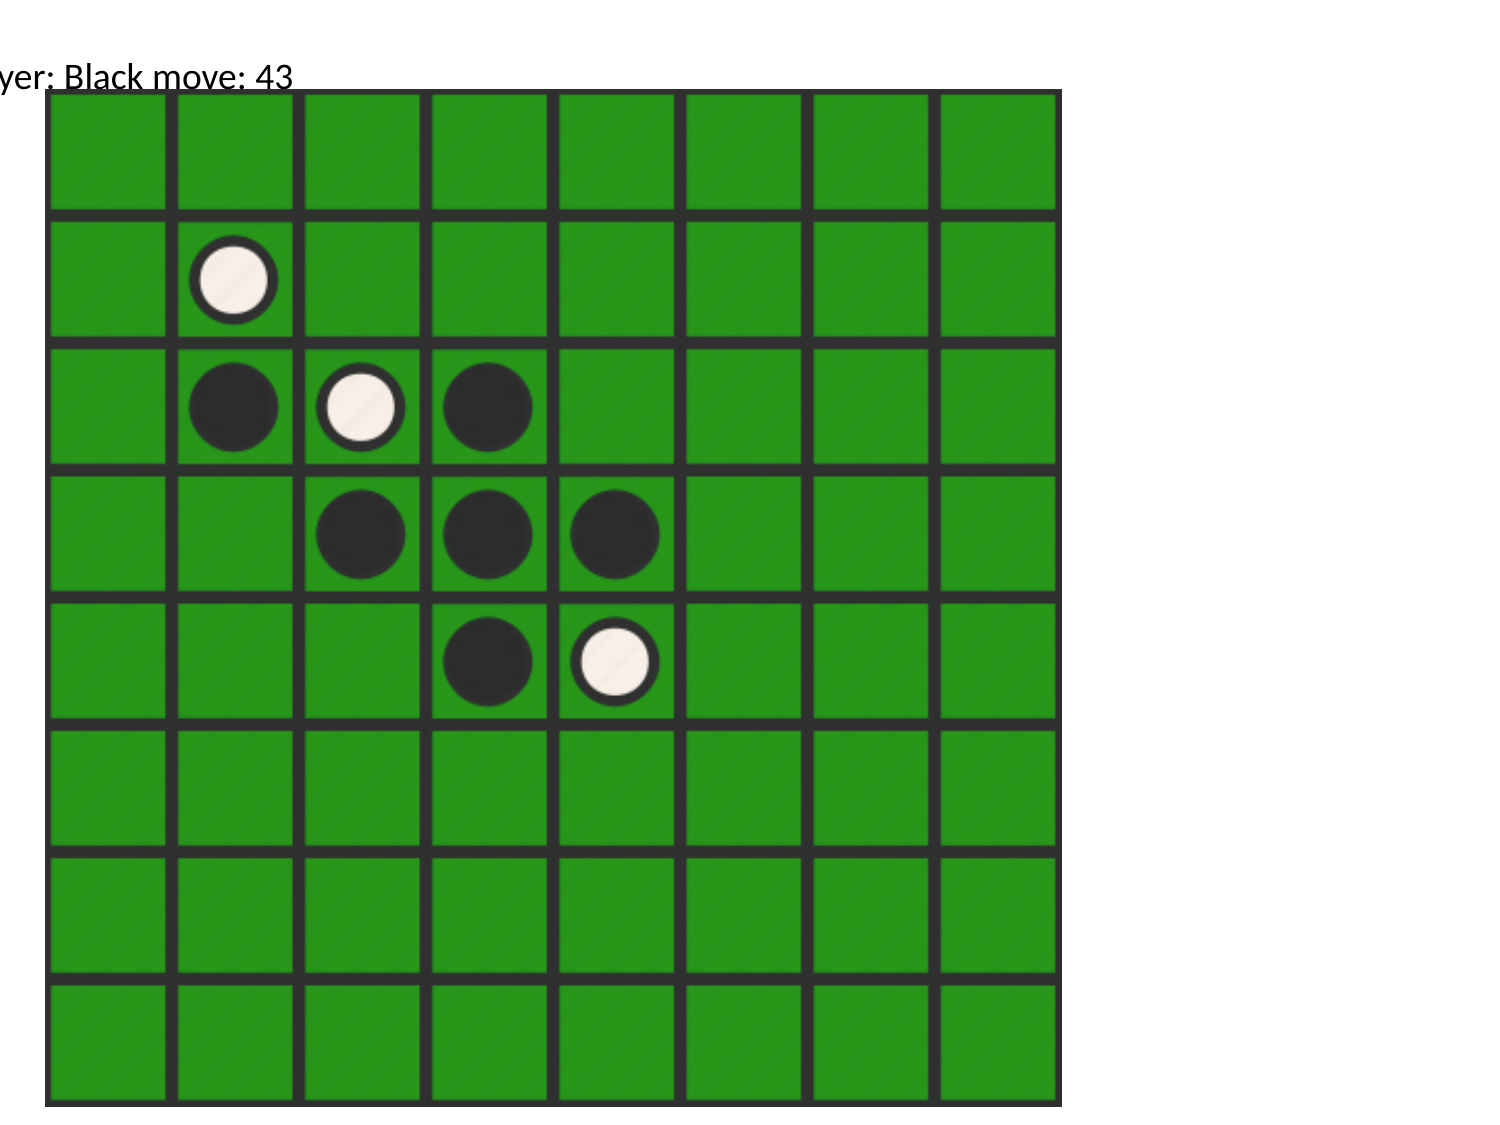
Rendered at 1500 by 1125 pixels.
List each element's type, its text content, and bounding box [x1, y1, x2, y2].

text_box turn: 5 player: Black move: 43 [0, 44, 309, 105]
picture [44, 89, 1062, 1107]
